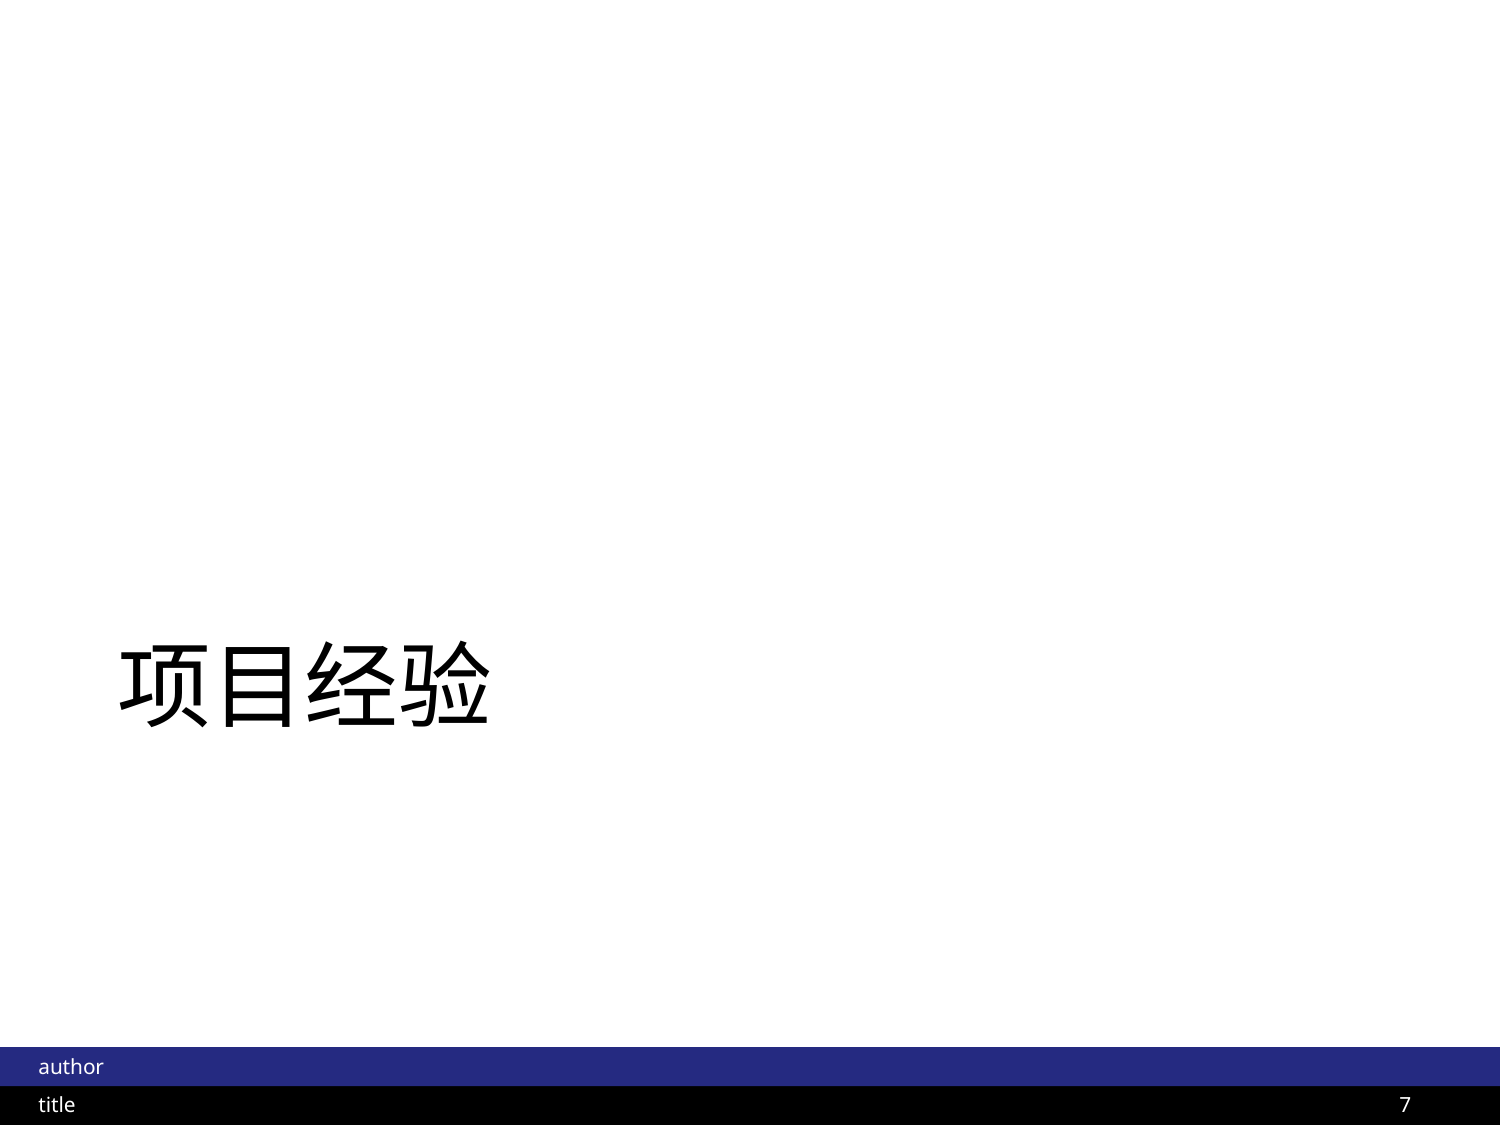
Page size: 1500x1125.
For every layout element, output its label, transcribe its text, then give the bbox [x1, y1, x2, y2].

title 项目经验 [102, 280, 1397, 749]
